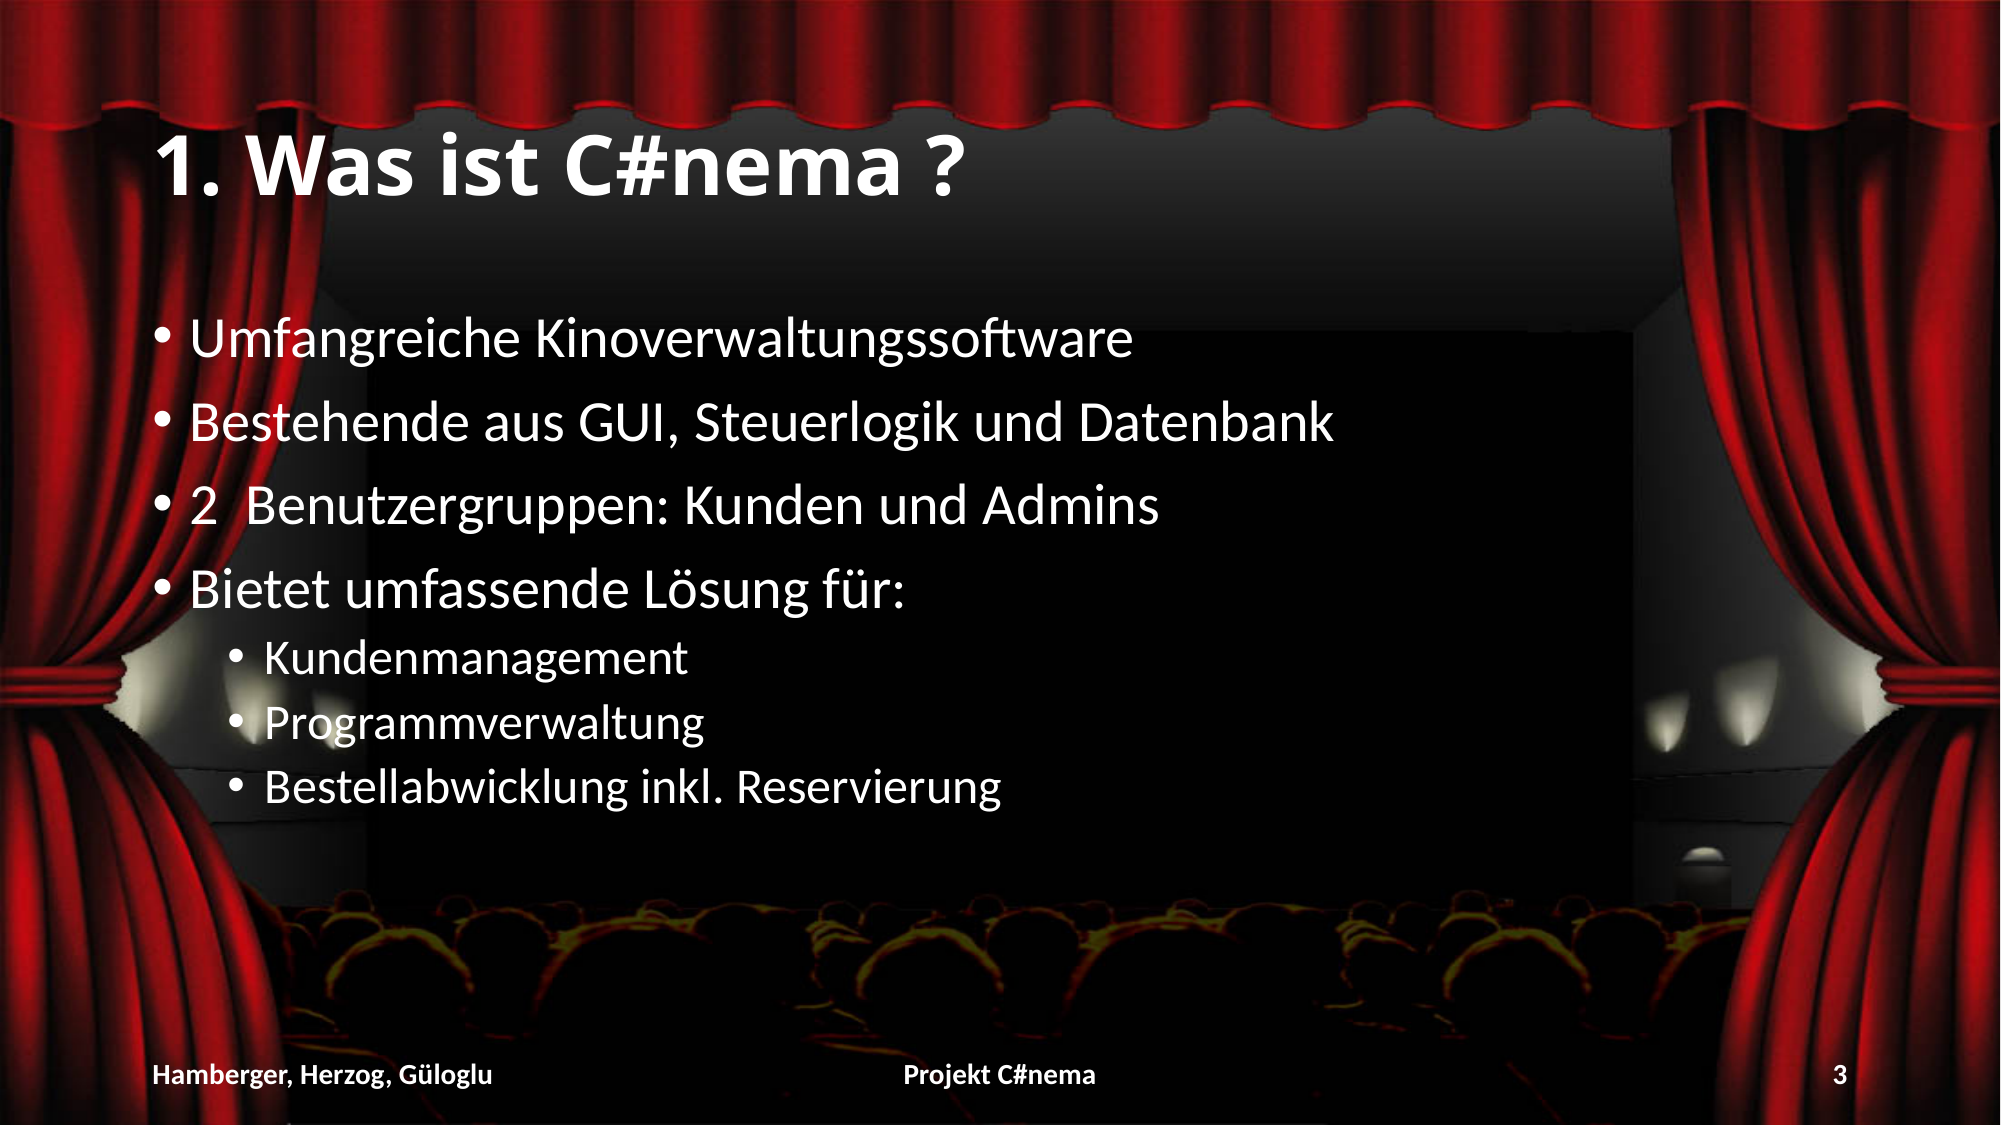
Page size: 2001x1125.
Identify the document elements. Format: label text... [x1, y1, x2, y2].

slide_number 3 [1412, 1042, 1863, 1103]
list Umfangreiche Kinoverwaltungssoftware Bestehende aus GUI, Steuerlogik und Datenbank 2 Benutzergruppen: Kunden und Admins Bietet umfassende Lösung für: Kundenmanagement Programmverwaltung Bestellabwicklung inkl. Reservierung [137, 299, 1863, 1014]
picture [0, 0, 2001, 1125]
footer Projekt C#nema [662, 1042, 1338, 1103]
title 1. Was ist C#nema ? [137, 59, 1863, 278]
slide_number Hamberger, Herzog, Güloglu [137, 1042, 588, 1103]
